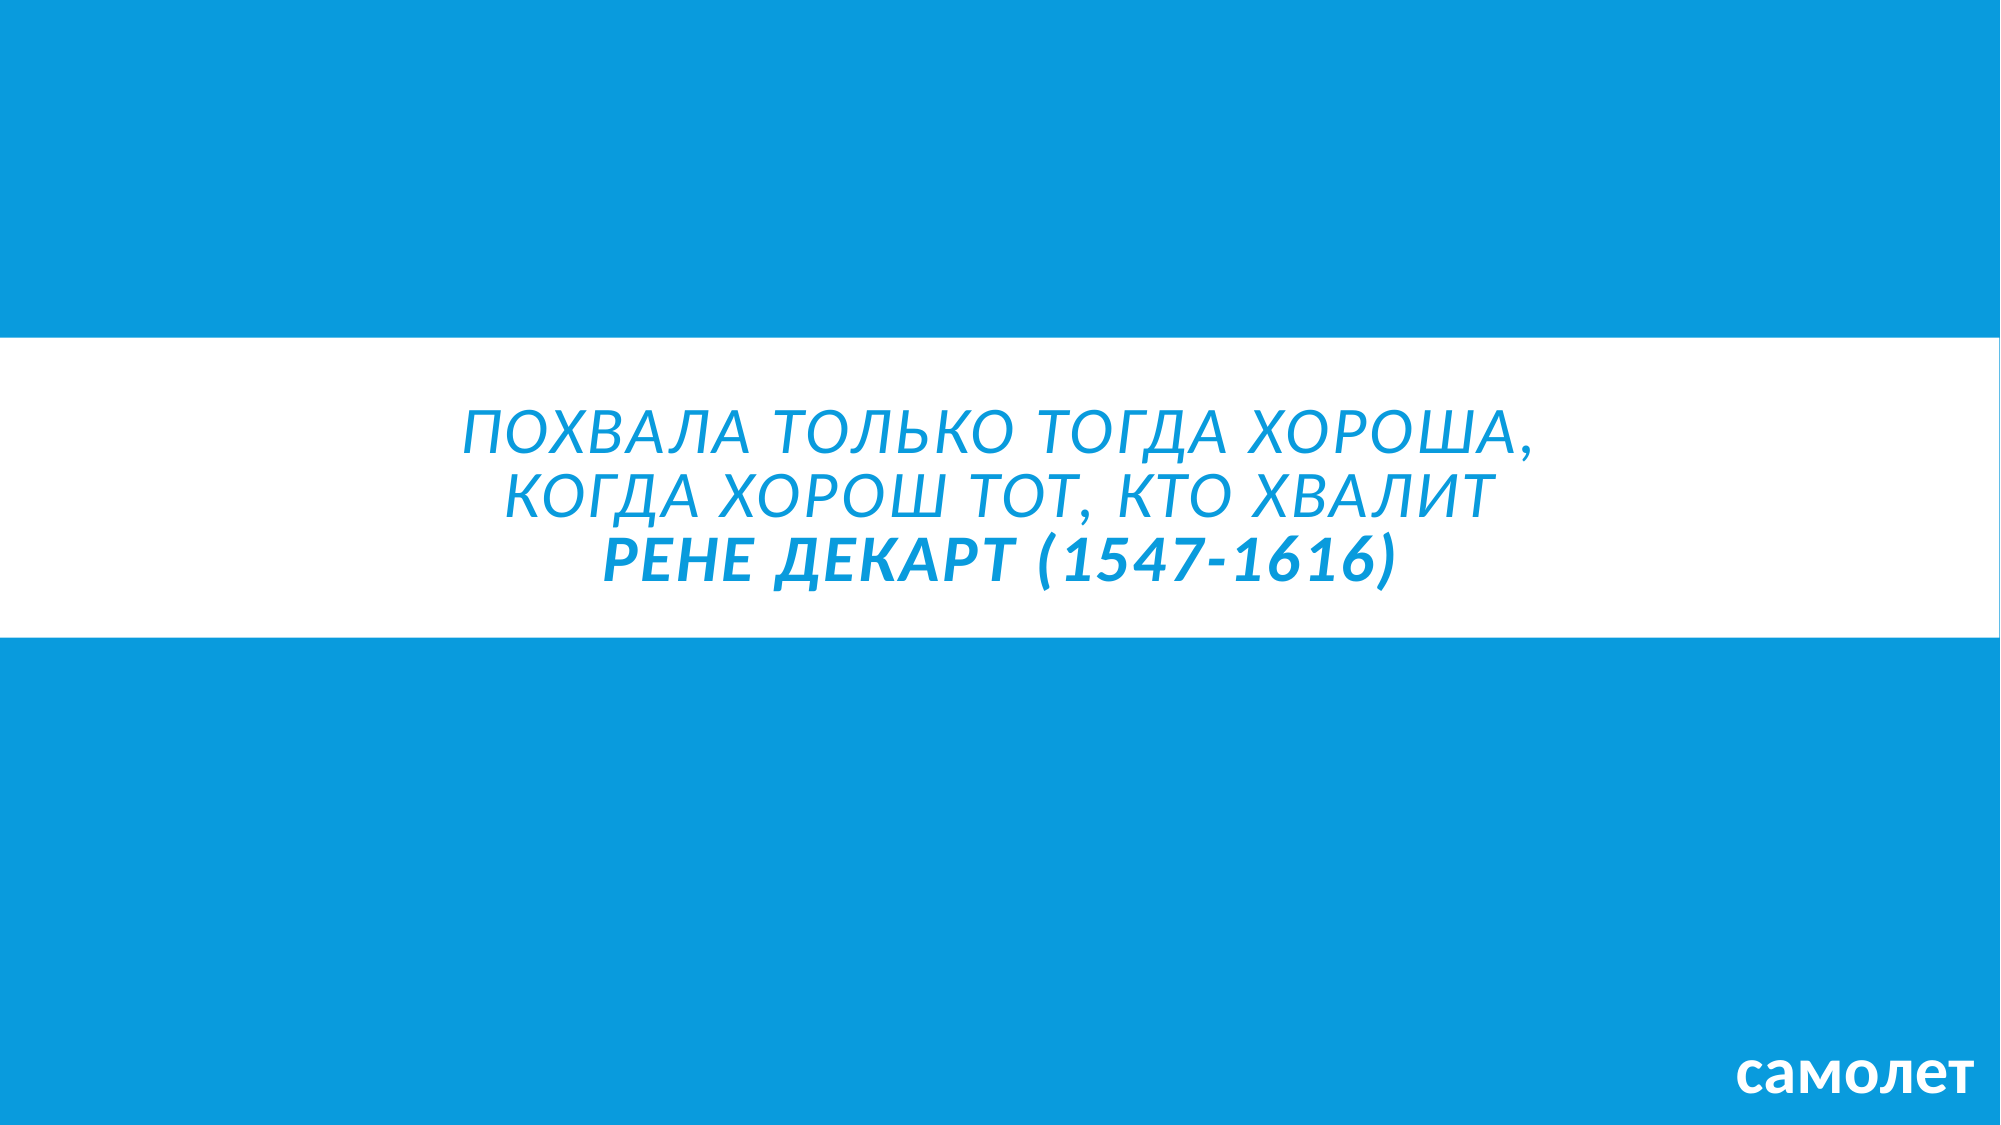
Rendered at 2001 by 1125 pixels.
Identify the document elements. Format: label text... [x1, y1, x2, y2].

text_box самолет [1720, 1019, 2000, 1115]
title ПОХВАЛА ТОЛЬКО ТОГДА ХОРОША, КОГДА ХОРОШ ТОТ, КТО ХВАЛИТ рЕНЕ ДЕКАРТ (1547-1616) [60, 355, 1942, 641]
